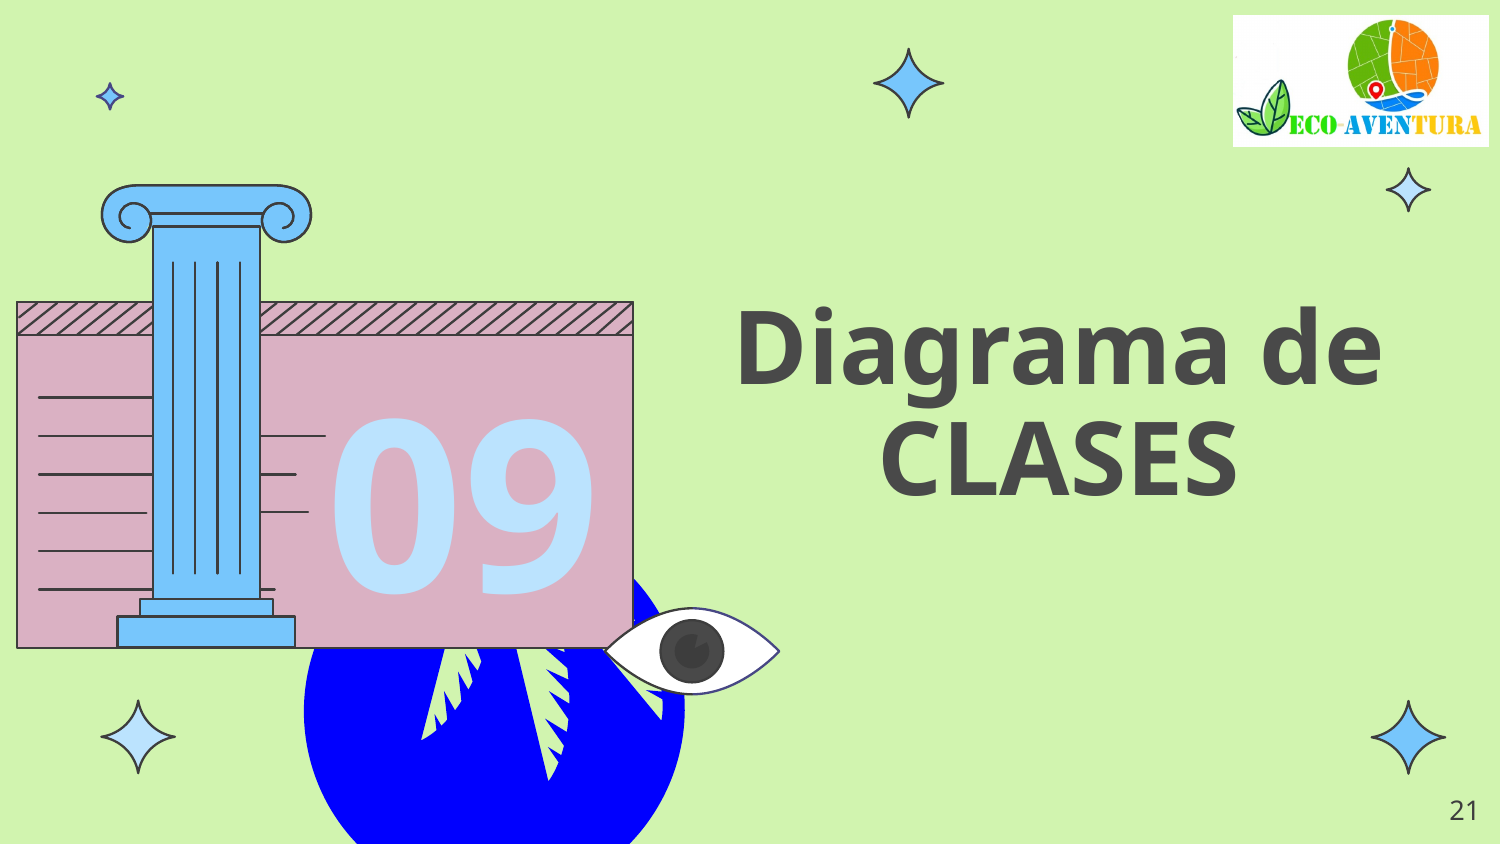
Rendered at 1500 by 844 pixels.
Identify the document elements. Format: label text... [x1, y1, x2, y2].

slide_number ‹#› [1403, 779, 1494, 844]
list 09 [257, 377, 616, 639]
picture [1232, 14, 1490, 147]
title Diagrama de CLASES [623, 216, 1494, 808]
